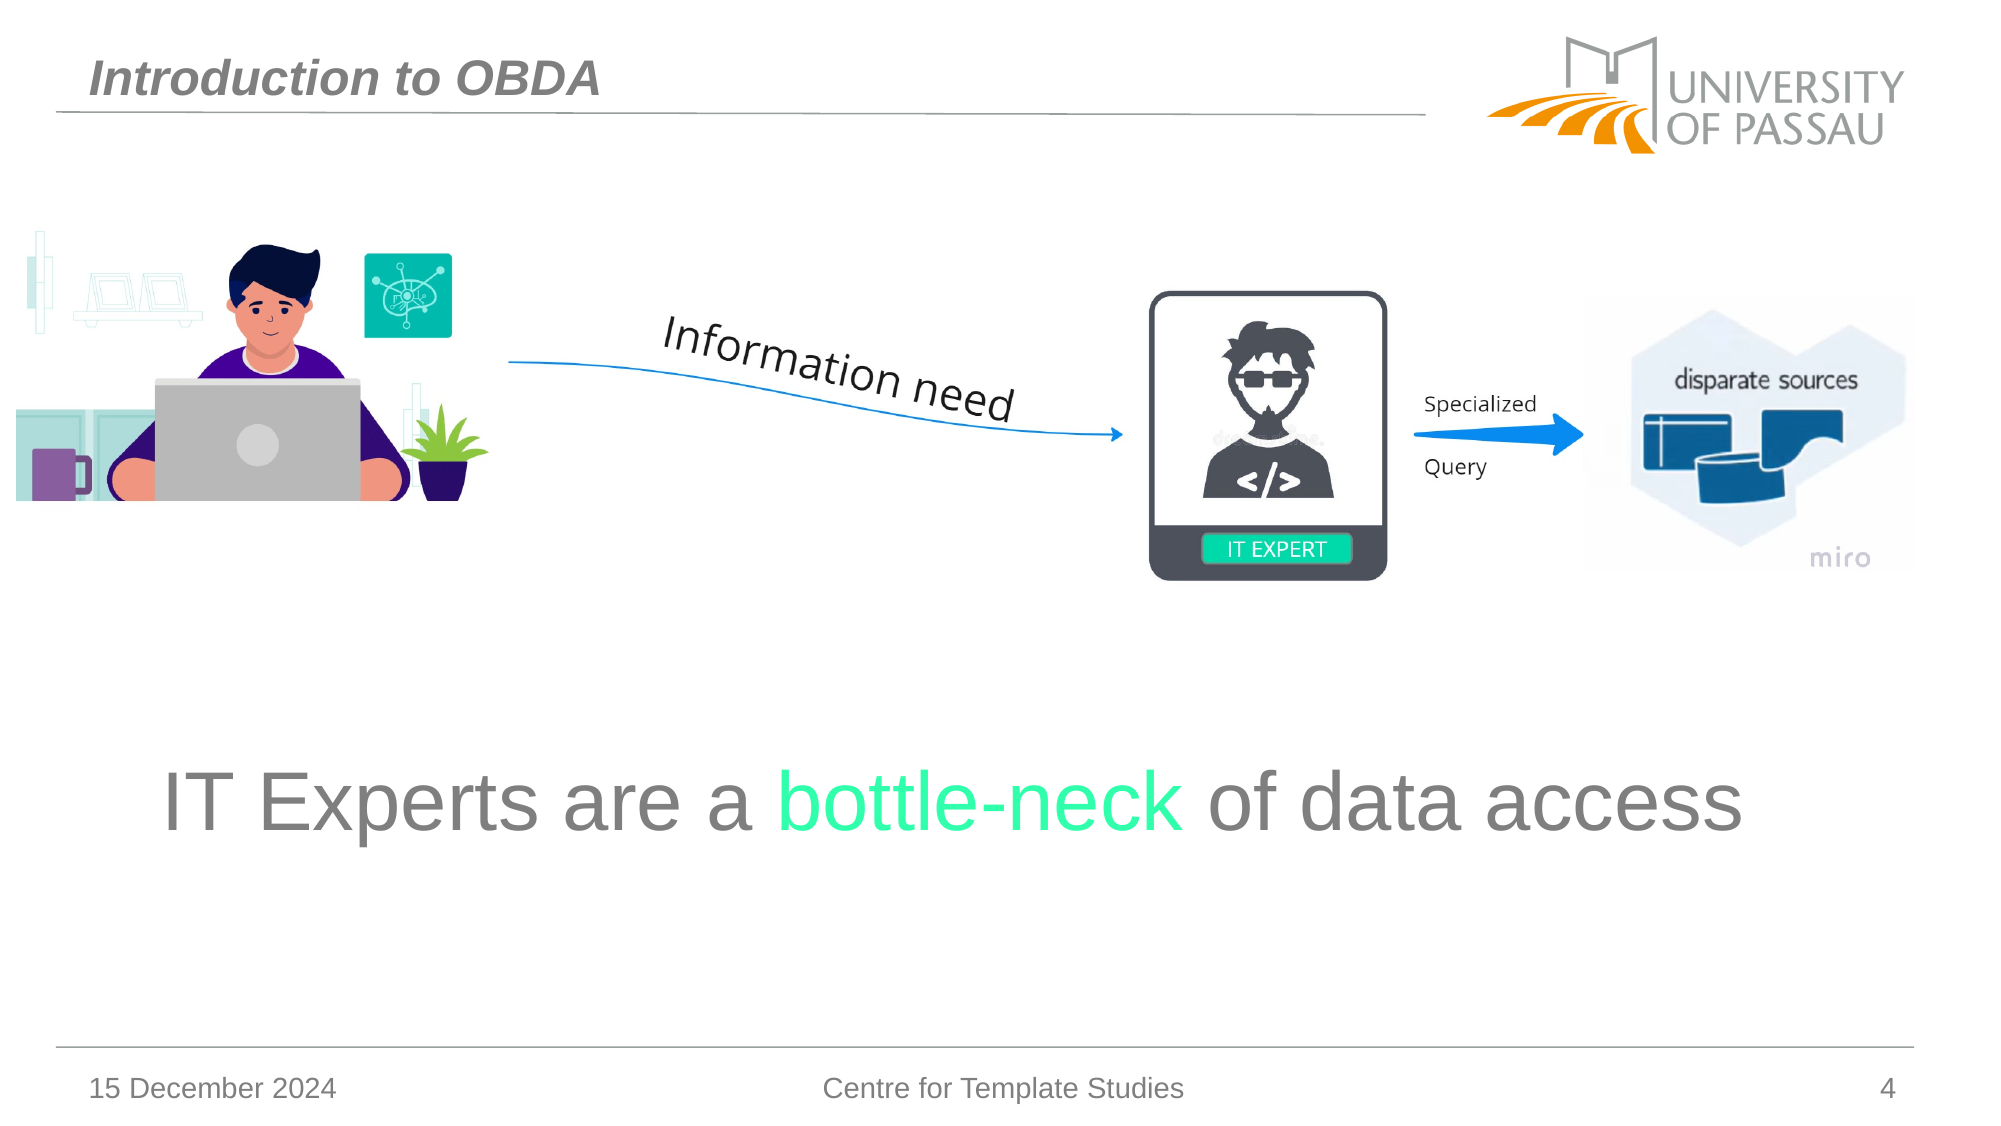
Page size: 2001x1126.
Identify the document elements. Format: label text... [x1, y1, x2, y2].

picture [1475, 27, 1915, 162]
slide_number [70, 1057, 322, 1117]
footer Centre for Template Studies [322, 1057, 1694, 1117]
title Introduction to OBDA [70, 28, 1518, 115]
text_box IT Experts are a bottle-neck of data access [147, 739, 1783, 855]
picture [15, 197, 1915, 611]
slide_number 4 [1795, 1057, 1915, 1117]
